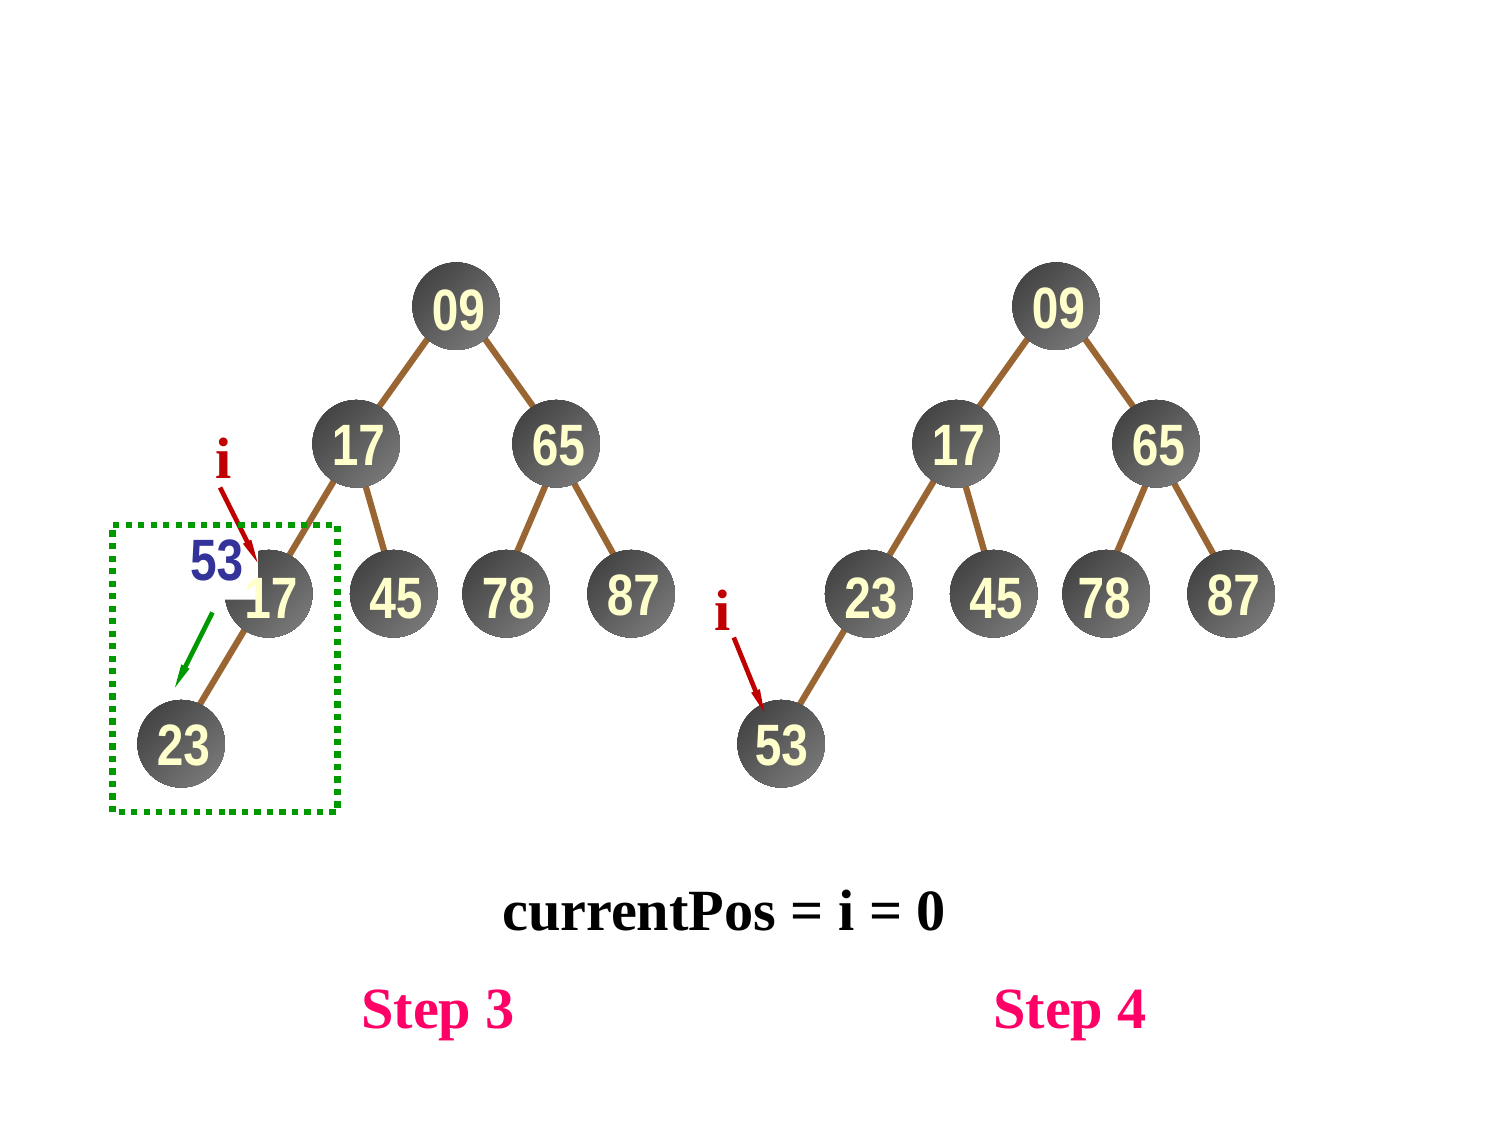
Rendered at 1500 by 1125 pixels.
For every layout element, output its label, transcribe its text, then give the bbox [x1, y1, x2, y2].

text_box Step 3 [346, 962, 531, 1048]
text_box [112, 262, 1276, 813]
text_box currentPos = i = 0 [487, 865, 962, 950]
text_box Step 4 [978, 962, 1163, 1048]
